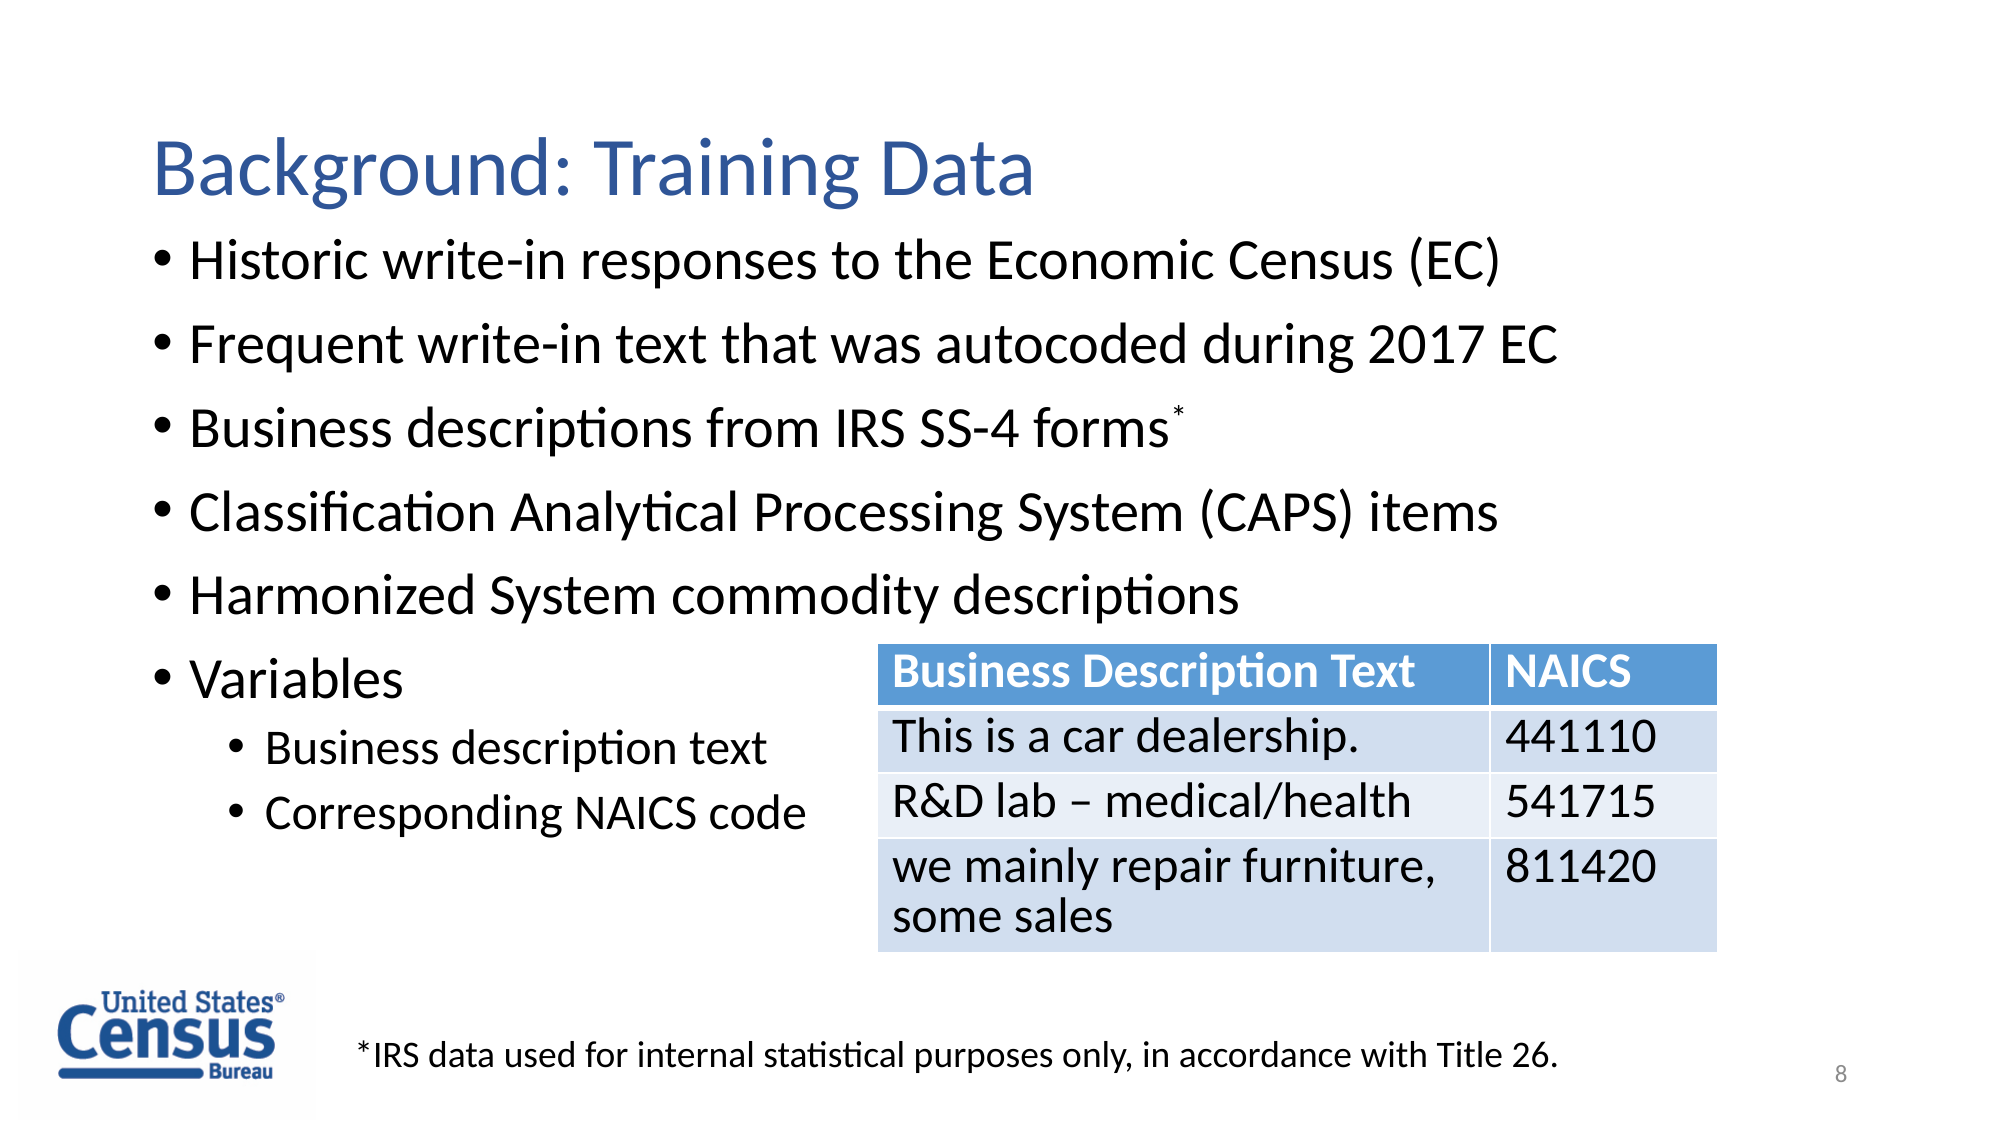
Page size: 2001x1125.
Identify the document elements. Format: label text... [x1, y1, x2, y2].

slide_number 8 [1412, 1042, 1863, 1103]
picture [18, 950, 316, 1120]
table_cell 441110 [1491, 711, 1717, 772]
table_header Business Description Text [878, 644, 1489, 705]
table_header NAICS [1491, 644, 1717, 705]
table_cell we mainly repair furniture, some sales [878, 839, 1489, 952]
list Historic write-in responses to the Economic Census (EC) Frequent write-in text that was autocoded during 2017 EC Business descriptions from IRS SS-4 forms* Classification Analytical Processing System (CAPS) items Harmonized System commodity descriptions Variables Business description text Corresponding NAICS code [137, 221, 1863, 1014]
table_cell This is a car dealership. [878, 711, 1489, 772]
table_cell R&D lab – medical/health [878, 774, 1489, 837]
title Background: Training Data [137, 59, 1863, 221]
table_cell 811420 [1491, 839, 1717, 952]
text_box *IRS data used for internal statistical purposes only, in accordance with Title 26. [327, 1022, 1588, 1083]
table_cell 541715 [1491, 774, 1717, 837]
